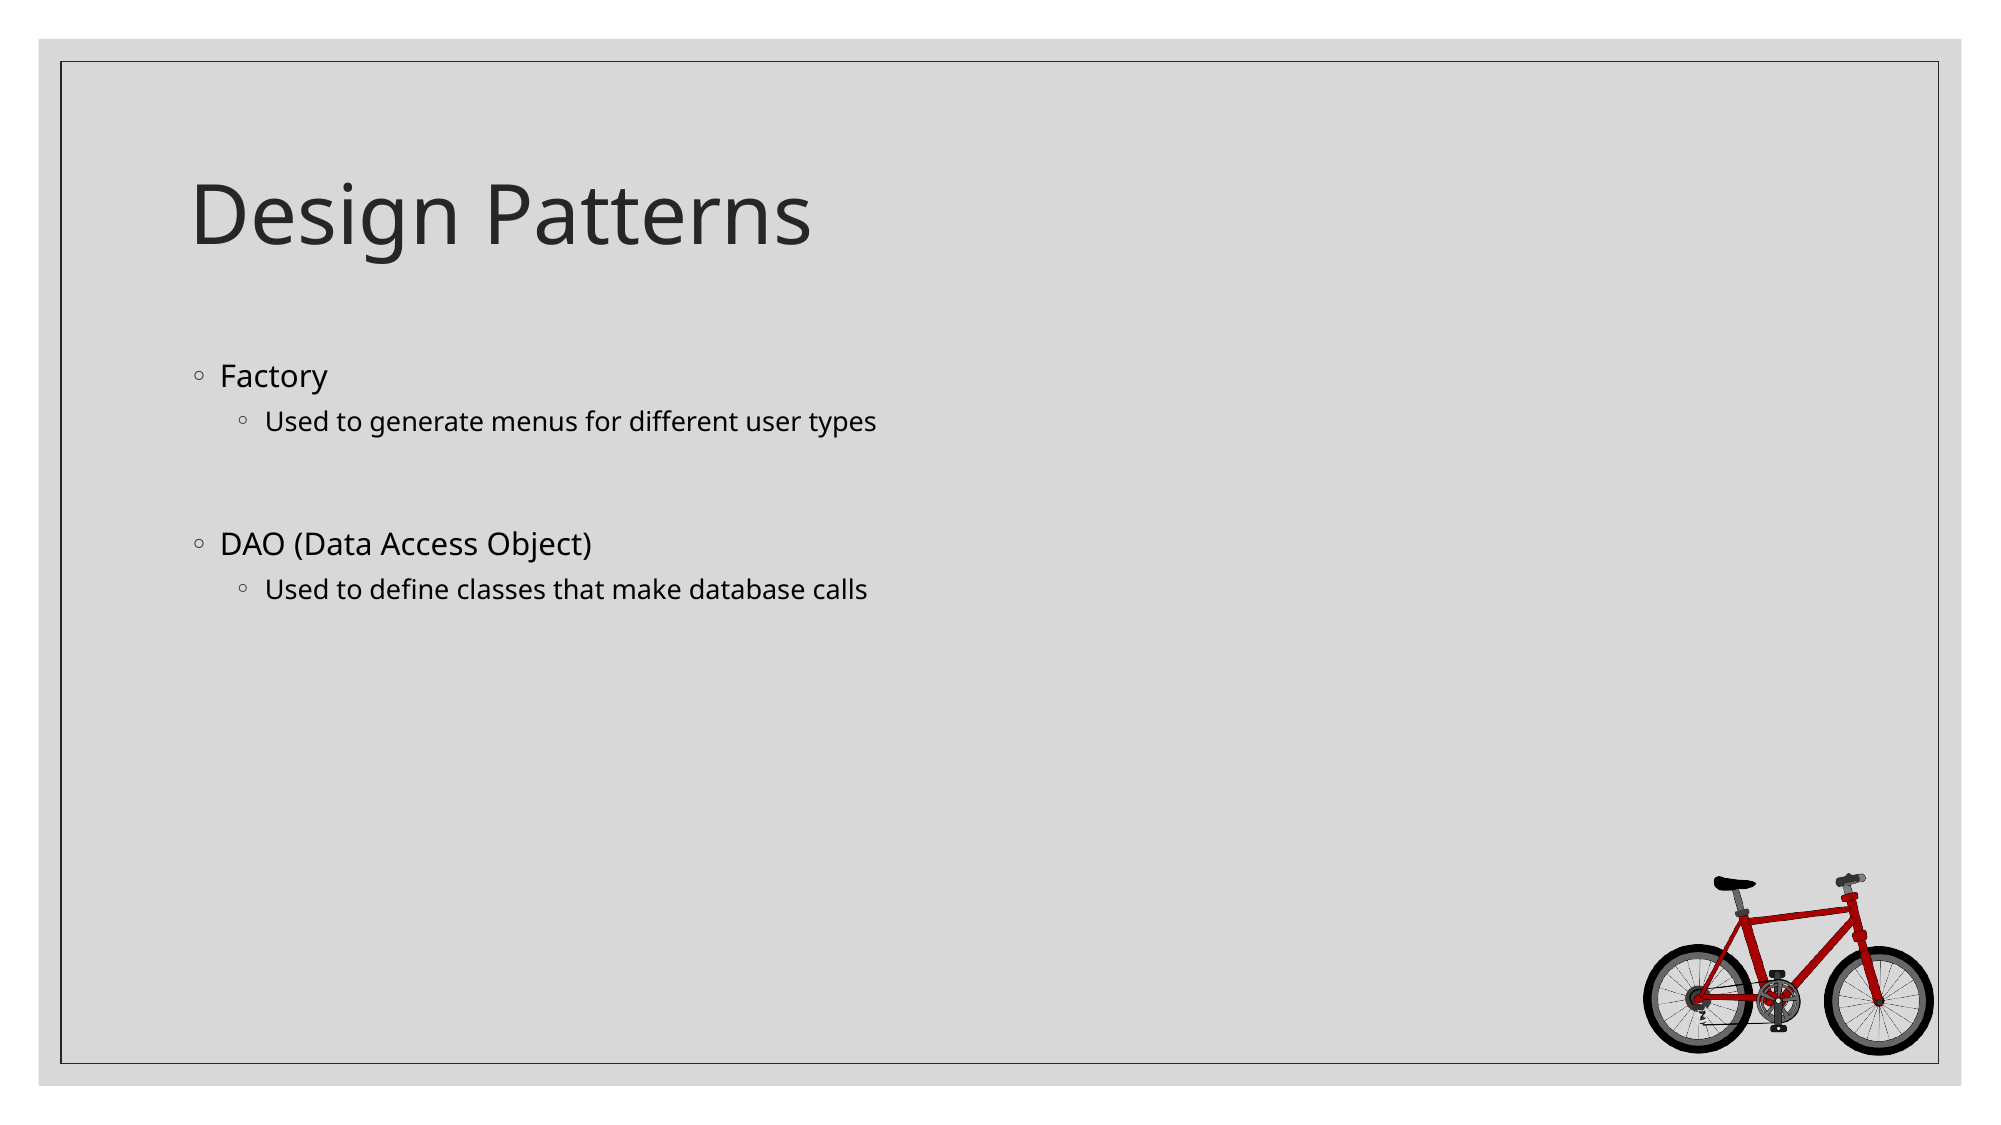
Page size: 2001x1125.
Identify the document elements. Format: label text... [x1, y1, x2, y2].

title Design Patterns [174, 105, 1825, 331]
picture [1643, 873, 1934, 1056]
list Factory Used to generate menus for different user types DAO (Data Access Object) Used to define classes that make database calls [174, 345, 1825, 977]
